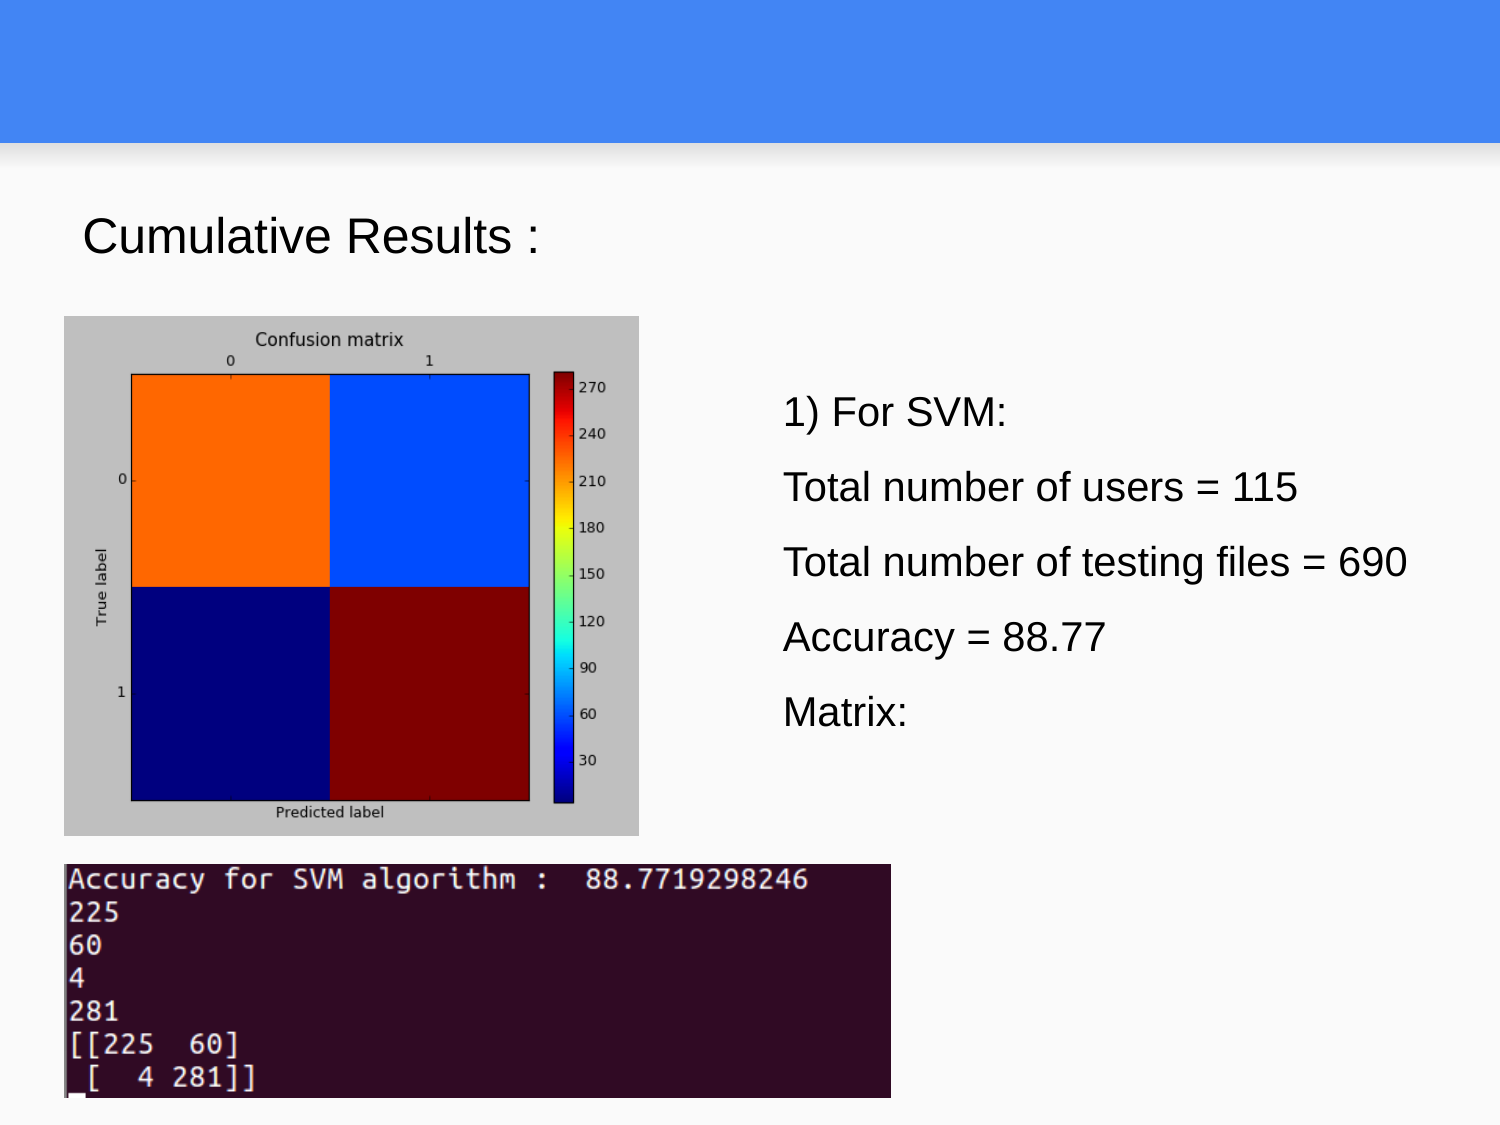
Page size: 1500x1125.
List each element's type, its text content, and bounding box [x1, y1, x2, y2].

picture [64, 315, 639, 836]
text_box Cumulative Results : [67, 196, 556, 272]
picture [64, 864, 891, 1098]
